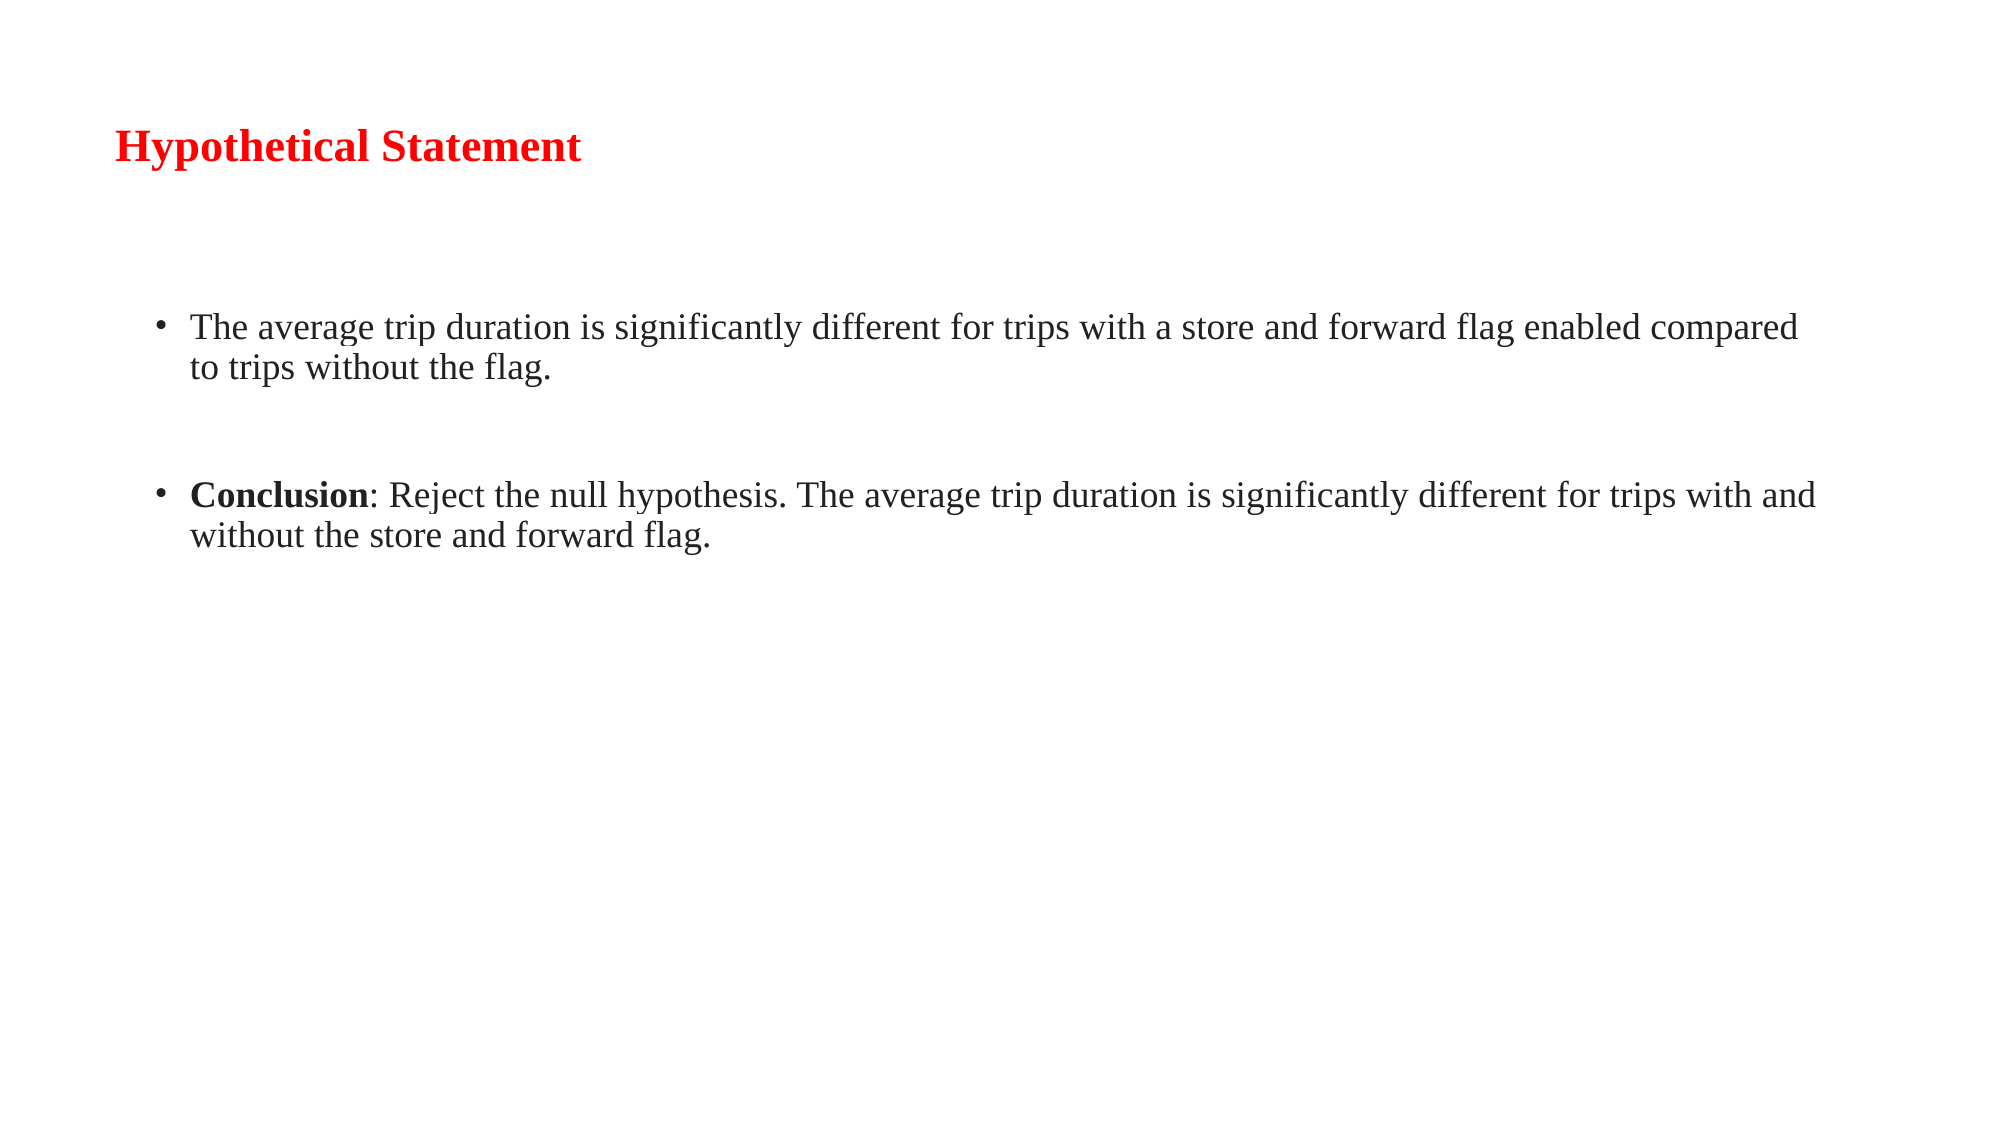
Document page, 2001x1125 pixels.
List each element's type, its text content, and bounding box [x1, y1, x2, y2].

title Hypothetical Statement [100, 62, 1826, 281]
list The average trip duration is significantly different for trips with a store and forward flag enabled compared to trips without the flag. Conclusion: Reject the null hypothesis. The average trip duration is significantly different for trips with and without the store and forward flag. [137, 299, 1840, 1005]
